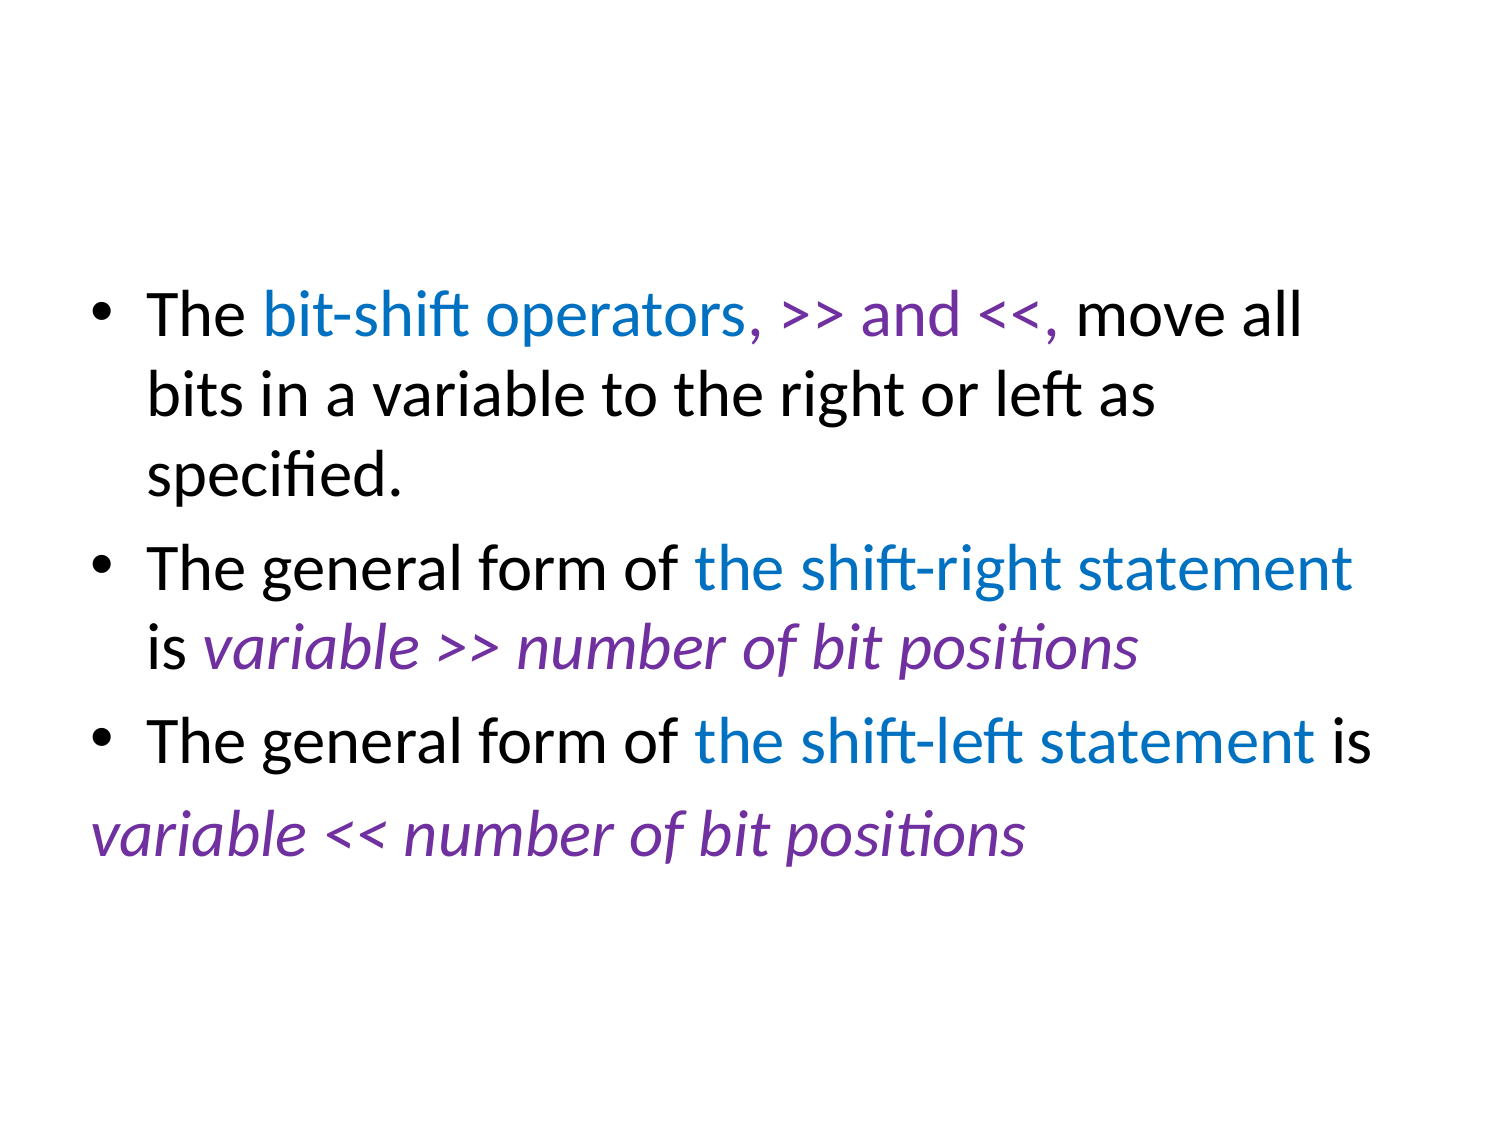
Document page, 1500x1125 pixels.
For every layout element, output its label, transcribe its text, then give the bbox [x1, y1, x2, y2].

list The bit-shift operators, >> and <<, move all bits in a variable to the right or left as specified. The general form of the shift-right statement is variable >> number of bit positions The general form of the shift-left statement is variable << number of bit positions [75, 262, 1425, 1005]
